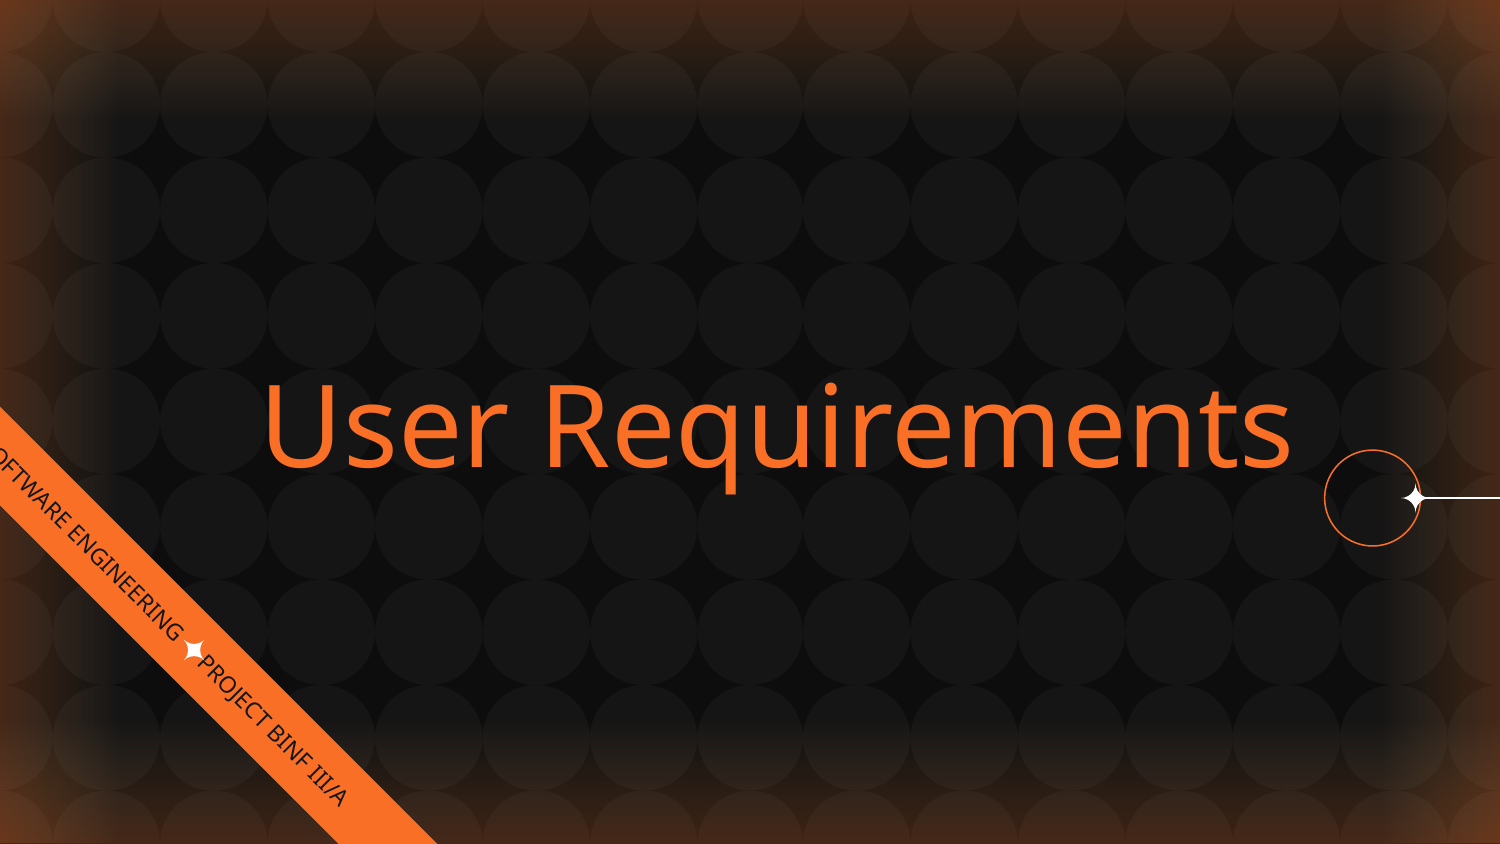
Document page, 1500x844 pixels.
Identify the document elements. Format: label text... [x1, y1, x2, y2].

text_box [0, 614, 506, 686]
title User Requirements [244, 225, 1452, 619]
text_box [1324, 449, 1431, 547]
